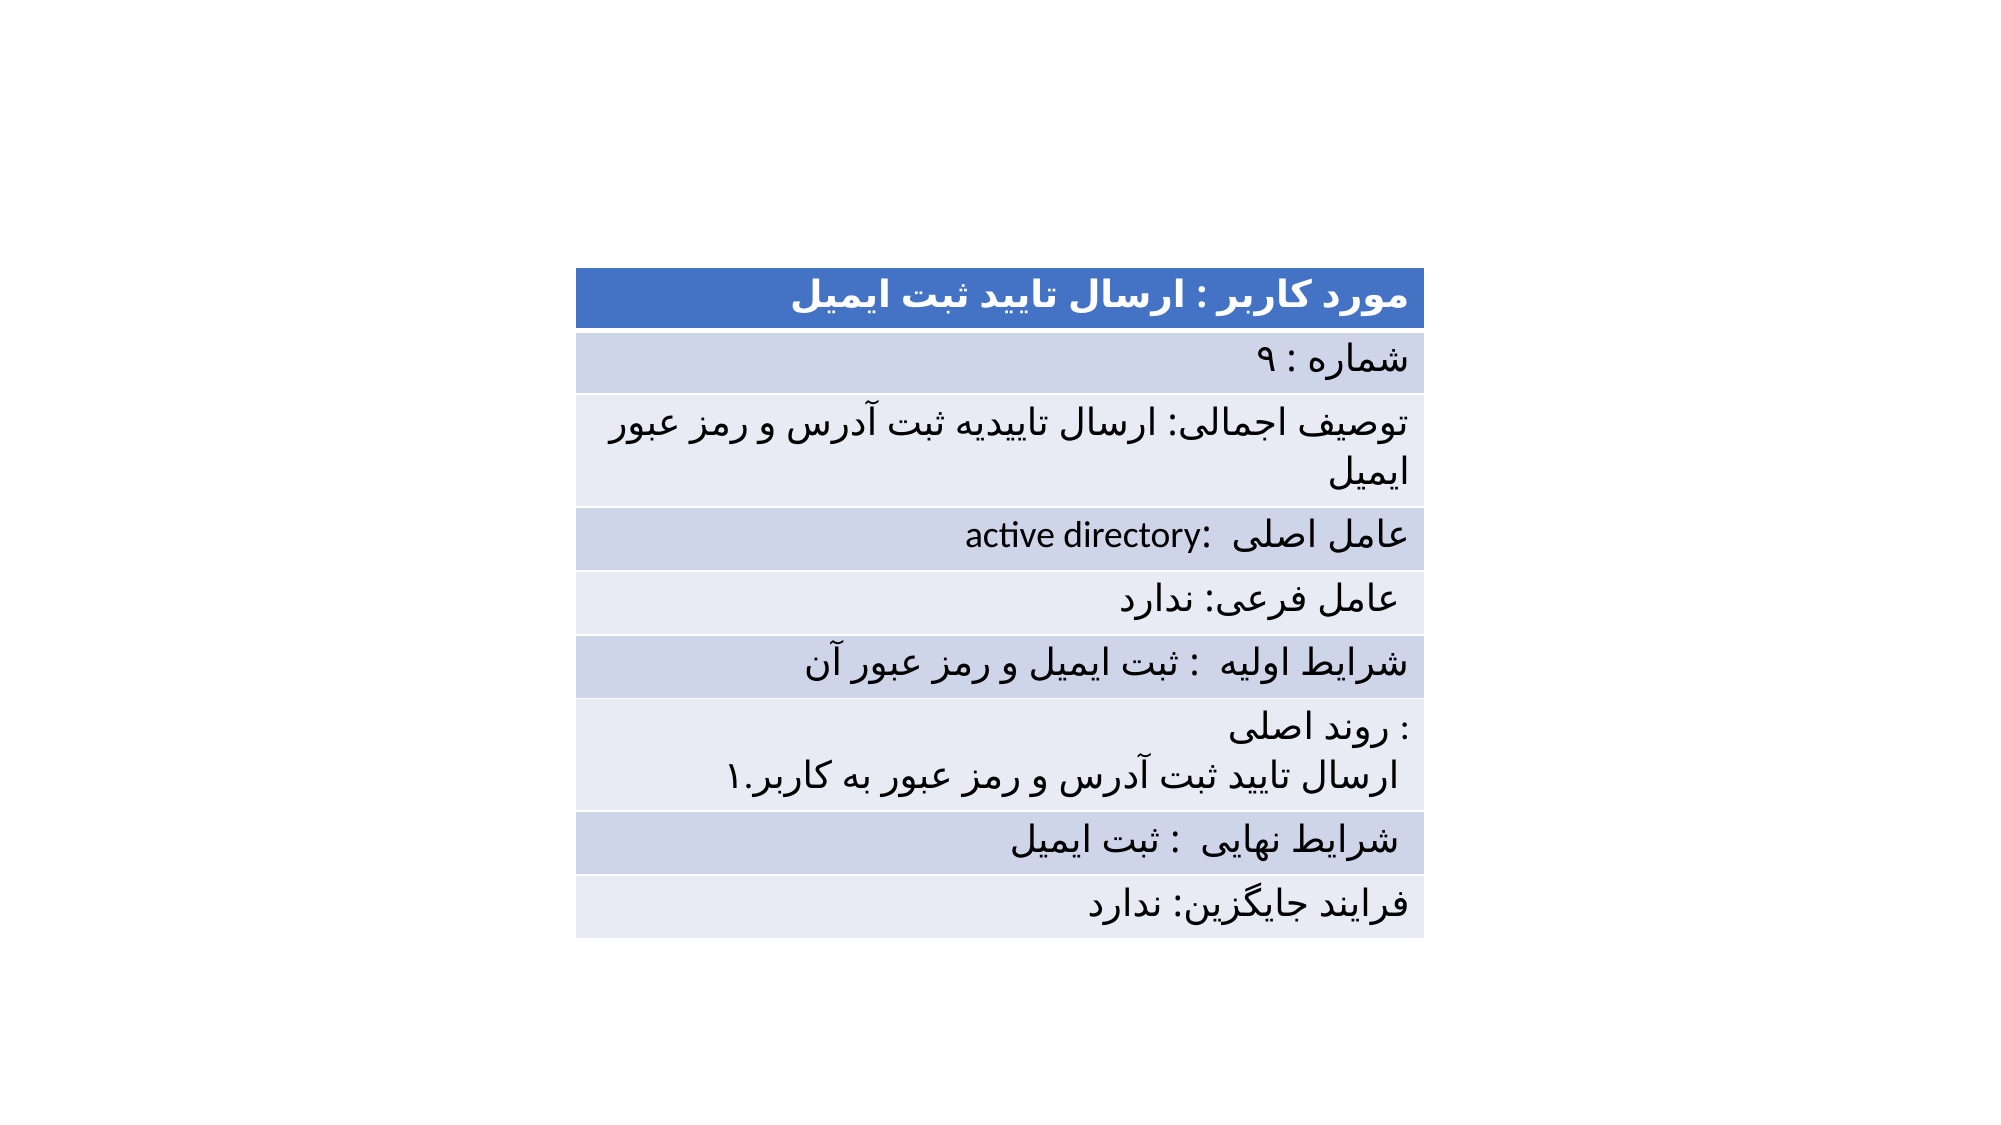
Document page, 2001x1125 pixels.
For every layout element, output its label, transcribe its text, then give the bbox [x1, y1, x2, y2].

table_header مورد کاربر : ارسال تایید ثبت ایمیل [576, 268, 1424, 328]
table_cell توصیف اجمالی: ارسال تاییدیه ثبت آدرس و رمز عبور ایمیل [576, 395, 1424, 506]
table_cell فرایند جایگزین: ندارد [576, 876, 1424, 938]
table_cell عامل فرعی: ندارد [576, 572, 1424, 634]
table_cell شماره : ۹ [576, 333, 1424, 393]
table_cell شرایط اولیه : ثبت ایمیل و رمز عبور آن [576, 636, 1424, 698]
table_cell شرایط نهایی : ثبت ایمیل [576, 812, 1424, 874]
table_cell عامل اصلی :active directory [576, 508, 1424, 570]
table_cell روند اصلی : ۱.ارسال تایید ثبت آدرس و رمز عبور به کاربر [576, 699, 1424, 810]
